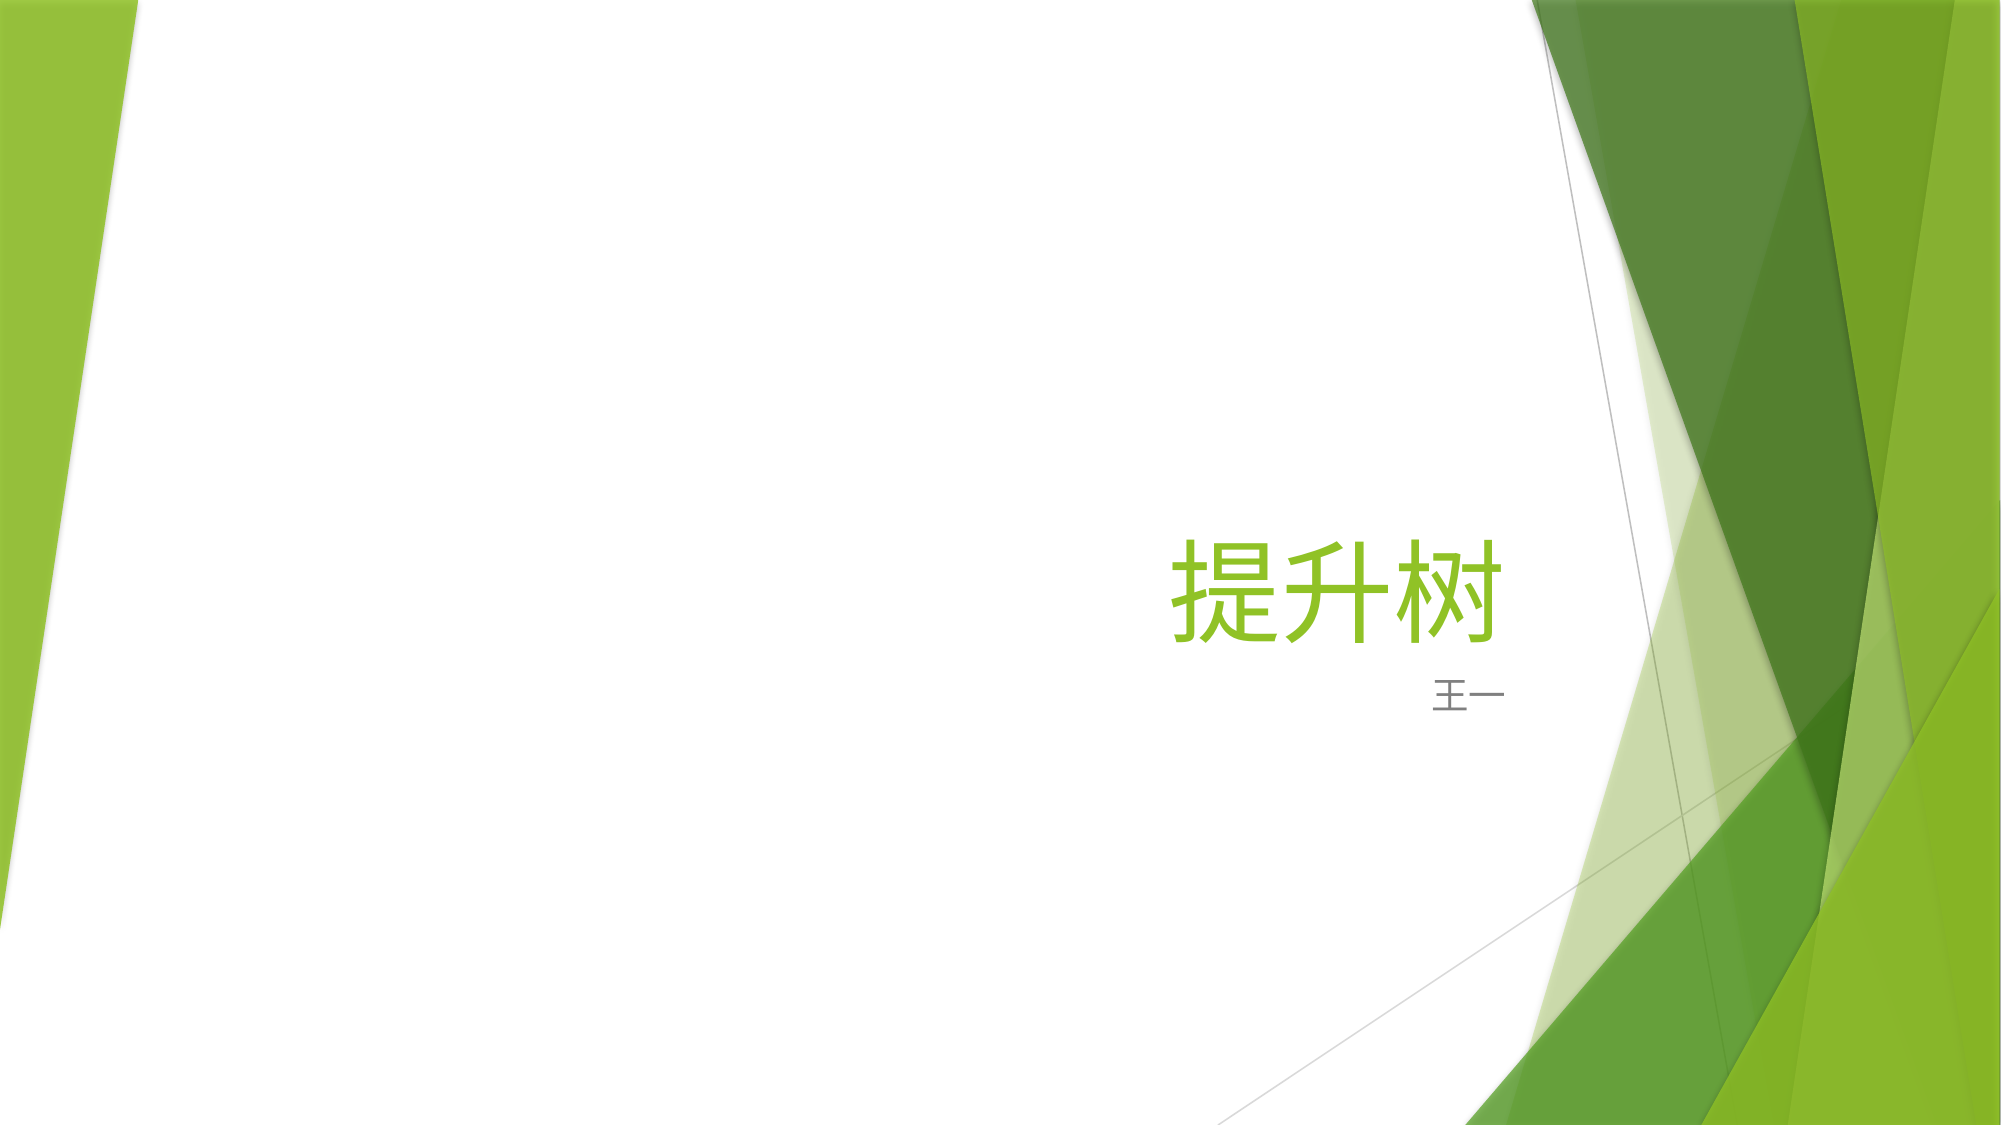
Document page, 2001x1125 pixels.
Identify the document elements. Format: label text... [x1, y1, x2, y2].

title 提升树 [247, 394, 1522, 664]
subtitle 王一 [247, 664, 1522, 845]
